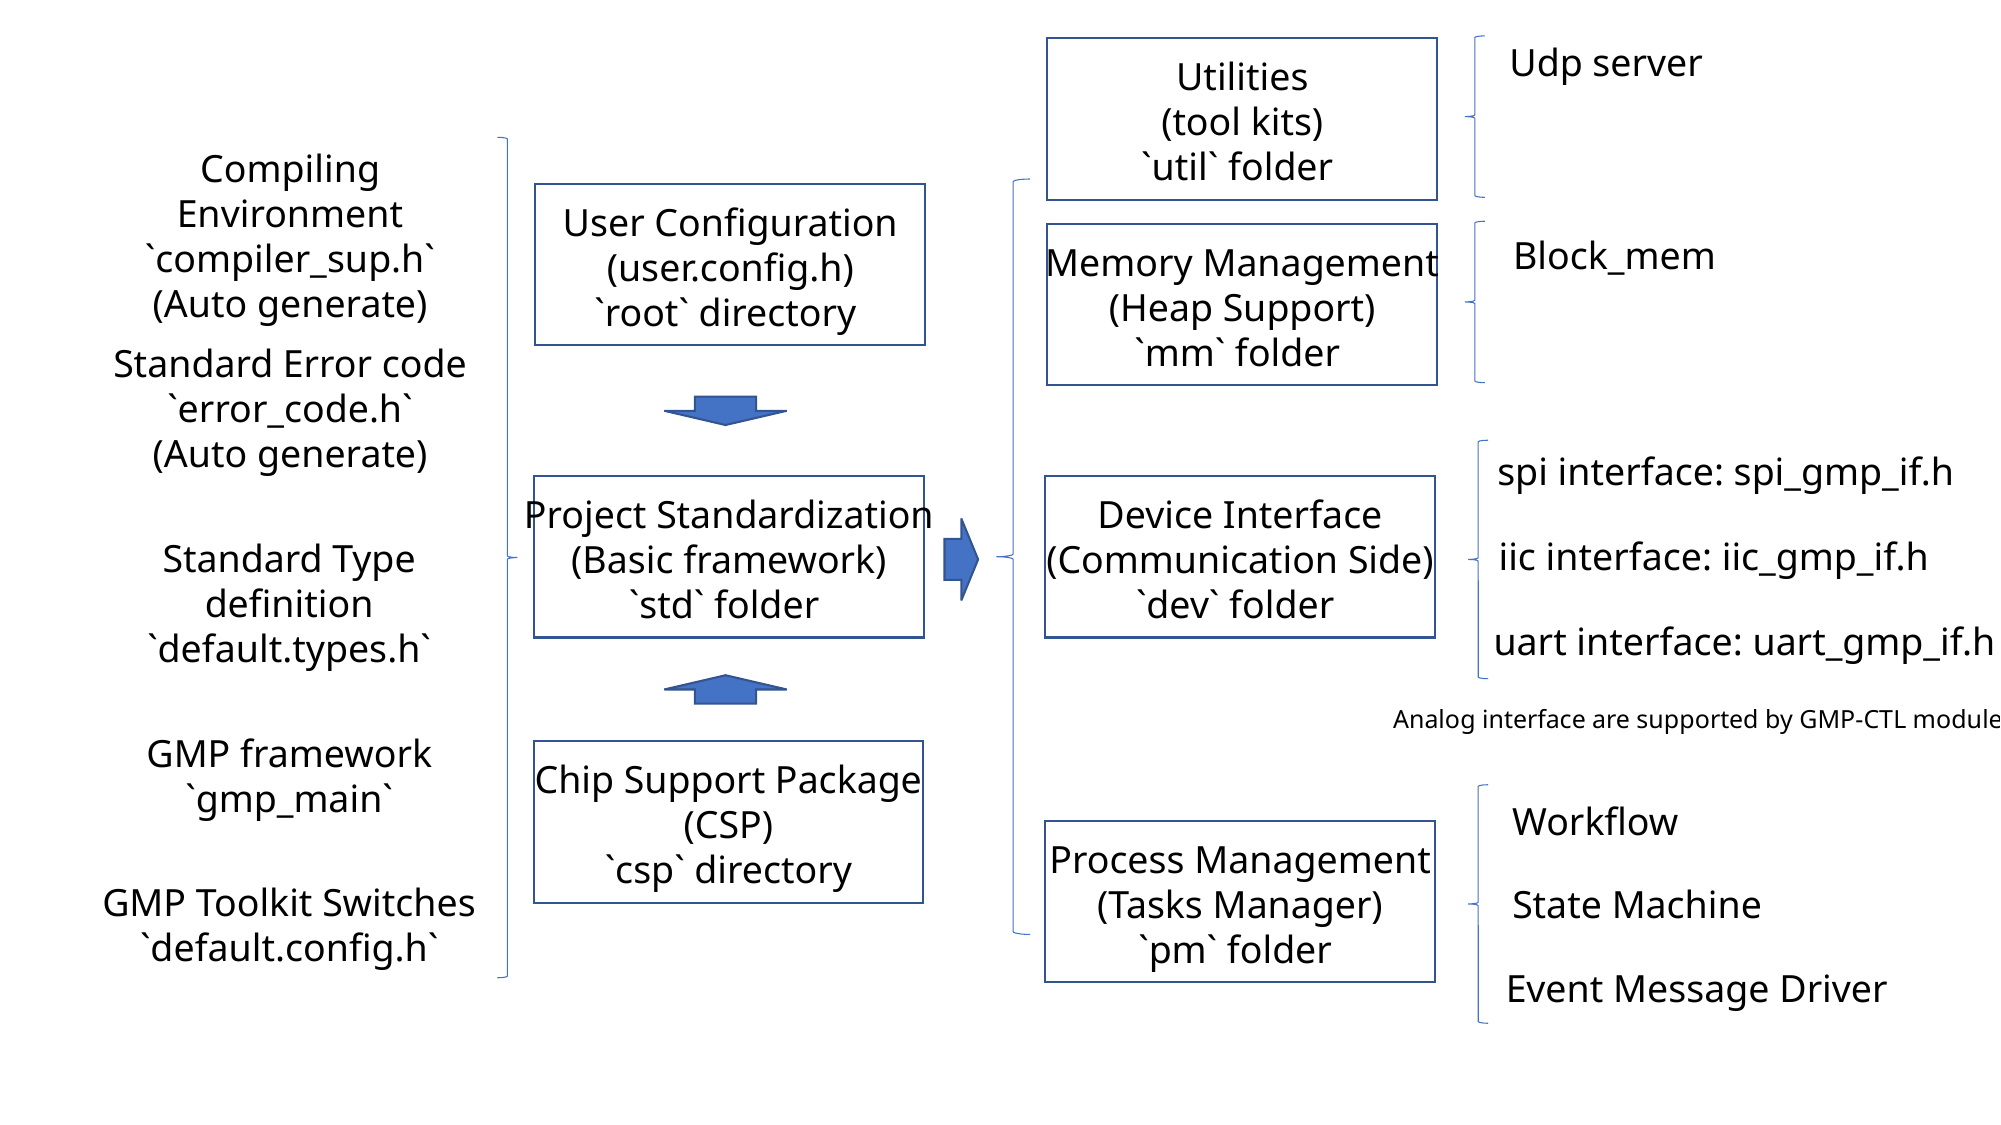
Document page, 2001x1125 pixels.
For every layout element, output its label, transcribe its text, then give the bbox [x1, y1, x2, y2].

text_box Analog interface are supported by GMP-CTL module [1378, 695, 2000, 741]
text_box [1046, 37, 1438, 201]
text_box spi interface: spi_gmp_if.h [1482, 440, 1970, 500]
text_box Event Message Driver [1491, 957, 1903, 1018]
text_box State Machine [1497, 873, 1777, 934]
text_box [533, 634, 925, 639]
text_box [533, 740, 924, 748]
text_box GMP Toolkit Switches `default.config.h` [81, 871, 497, 977]
text_box uart interface: uart_gmp_if.h [1478, 610, 2000, 671]
text_box [1044, 475, 1436, 483]
text_box [1044, 978, 1436, 983]
text_box [664, 395, 787, 427]
text_box [1464, 35, 1485, 198]
text_box Standard Error code `error_code.h` (Auto generate) [81, 332, 497, 482]
text_box [1468, 439, 1489, 680]
text_box Device Interface (Communication Side) `dev` folder [1031, 483, 1449, 634]
text_box [497, 136, 518, 979]
text_box Workflow [1497, 790, 1694, 851]
text_box Utilities (tool kits) `util` folder [1126, 45, 1359, 196]
text_box Process Management (Tasks Manager) `pm` folder [1034, 828, 1446, 978]
text_box Memory Management (Heap Support) `mm` folder [1031, 231, 1454, 381]
text_box [533, 475, 925, 483]
text_box [1046, 223, 1438, 231]
text_box [996, 178, 1031, 935]
text_box iic interface: iic_gmp_if.h [1483, 525, 1945, 586]
text_box Project Standardization (Basic framework) `std` folder [509, 483, 949, 634]
text_box Udp server [1494, 31, 1718, 92]
text_box [1044, 634, 1436, 639]
text_box [534, 183, 926, 346]
text_box Block_mem [1498, 224, 1731, 284]
text_box [533, 899, 924, 904]
text_box [1468, 784, 1489, 1024]
text_box User Configuration (user.config.h) `root` directory [547, 191, 913, 342]
text_box Compiling Environment `compiler_sup.h` (Auto generate) [81, 137, 497, 332]
text_box Chip Support Package (CSP) `csp` directory [519, 748, 938, 899]
text_box Standard Type definition `default.types.h` [81, 527, 497, 677]
text_box [943, 518, 980, 601]
text_box GMP framework `gmp_main` [81, 722, 497, 827]
text_box [1046, 381, 1438, 386]
text_box [1044, 820, 1436, 828]
text_box [1464, 220, 1485, 384]
text_box [664, 674, 787, 705]
